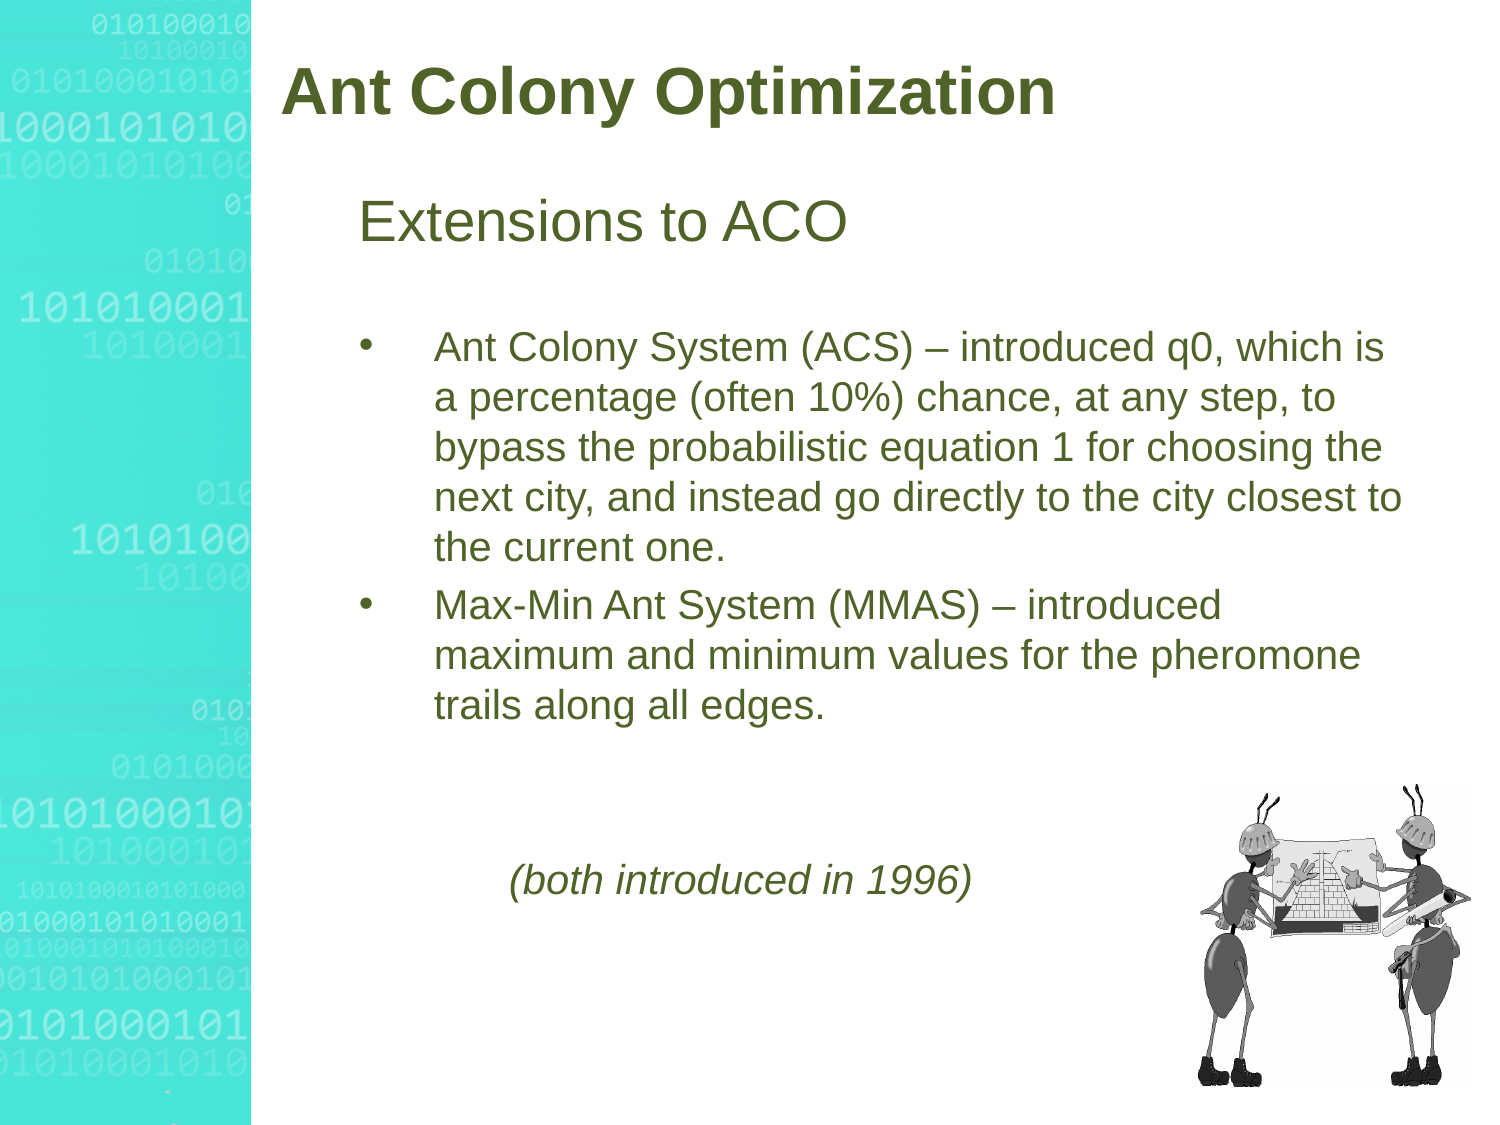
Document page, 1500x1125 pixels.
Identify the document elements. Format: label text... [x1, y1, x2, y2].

list Extensions to ACO Ant Colony System (ACS) – introduced q0, which is a percentage (often 10%) chance, at any step, to bypass the probabilistic equation 1 for choosing the next city, and instead go directly to the city closest to the current one. Max-Min Ant System (MMAS) – introduced maximum and minimum values for the pheromone trails along all edges. (both introduced in 1996) [344, 175, 1421, 941]
picture [0, 0, 1500, 1125]
title Ant Colony Optimization [265, 0, 1500, 176]
